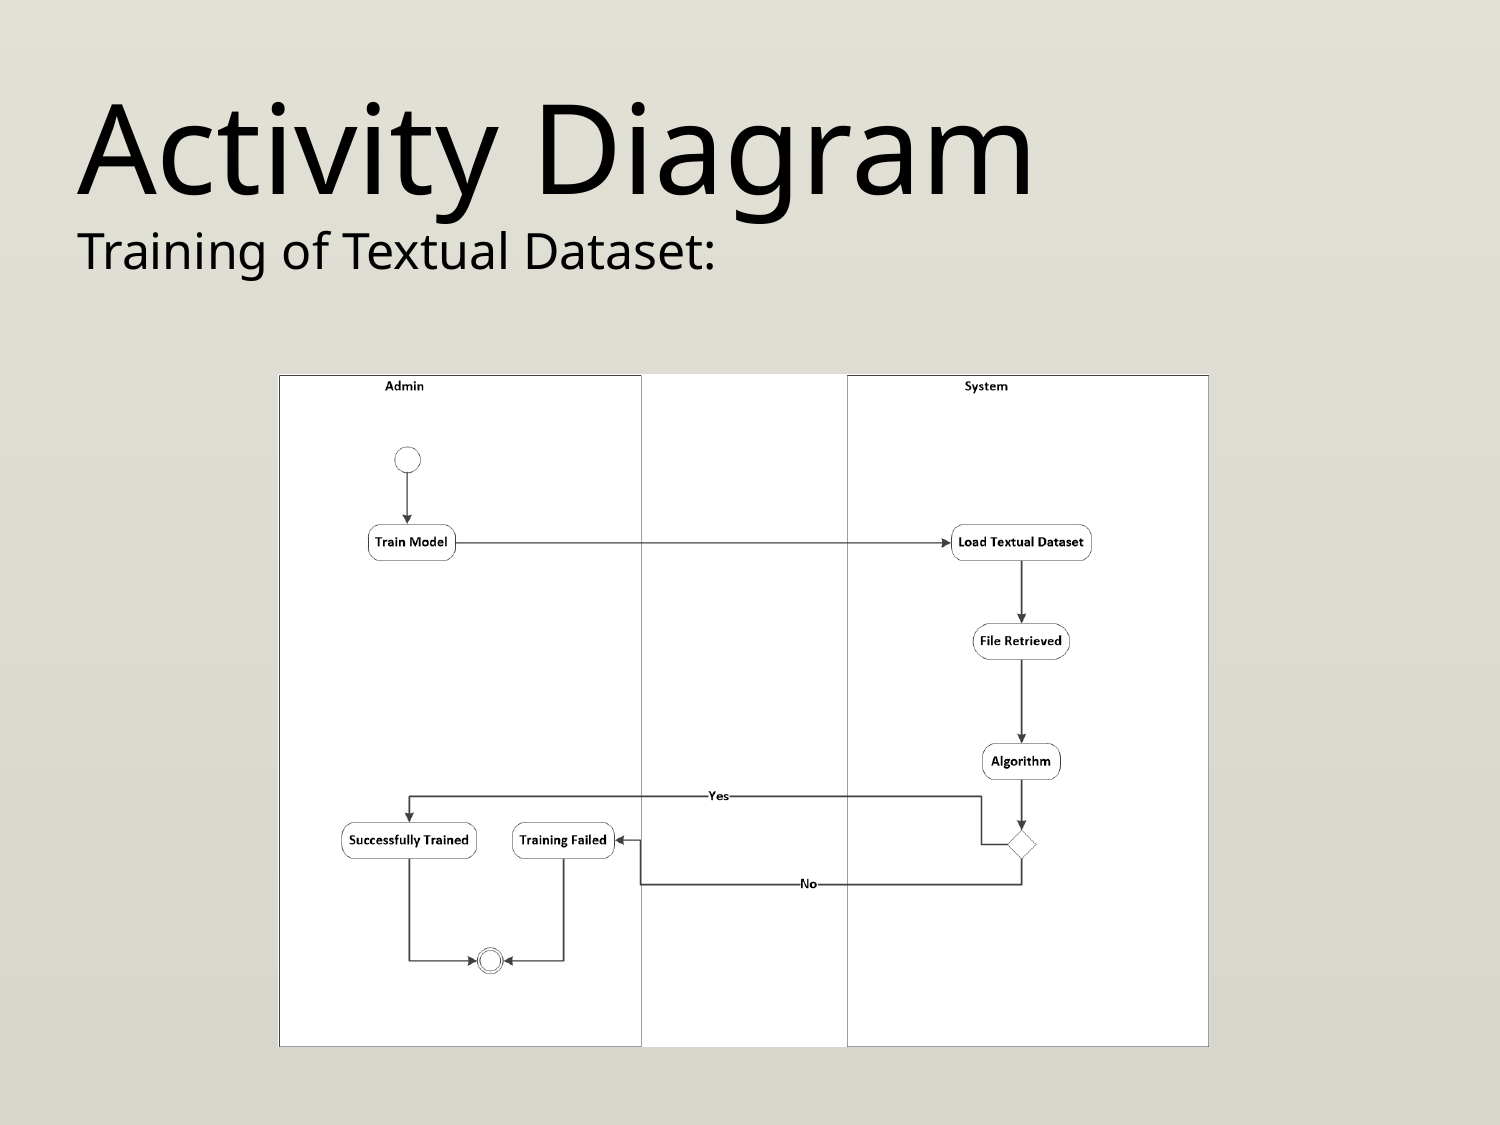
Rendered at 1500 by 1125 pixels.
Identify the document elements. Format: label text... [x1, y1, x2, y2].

picture [278, 374, 1209, 1048]
text_box Activity Diagram Training of Textual Dataset: [62, 62, 1425, 288]
